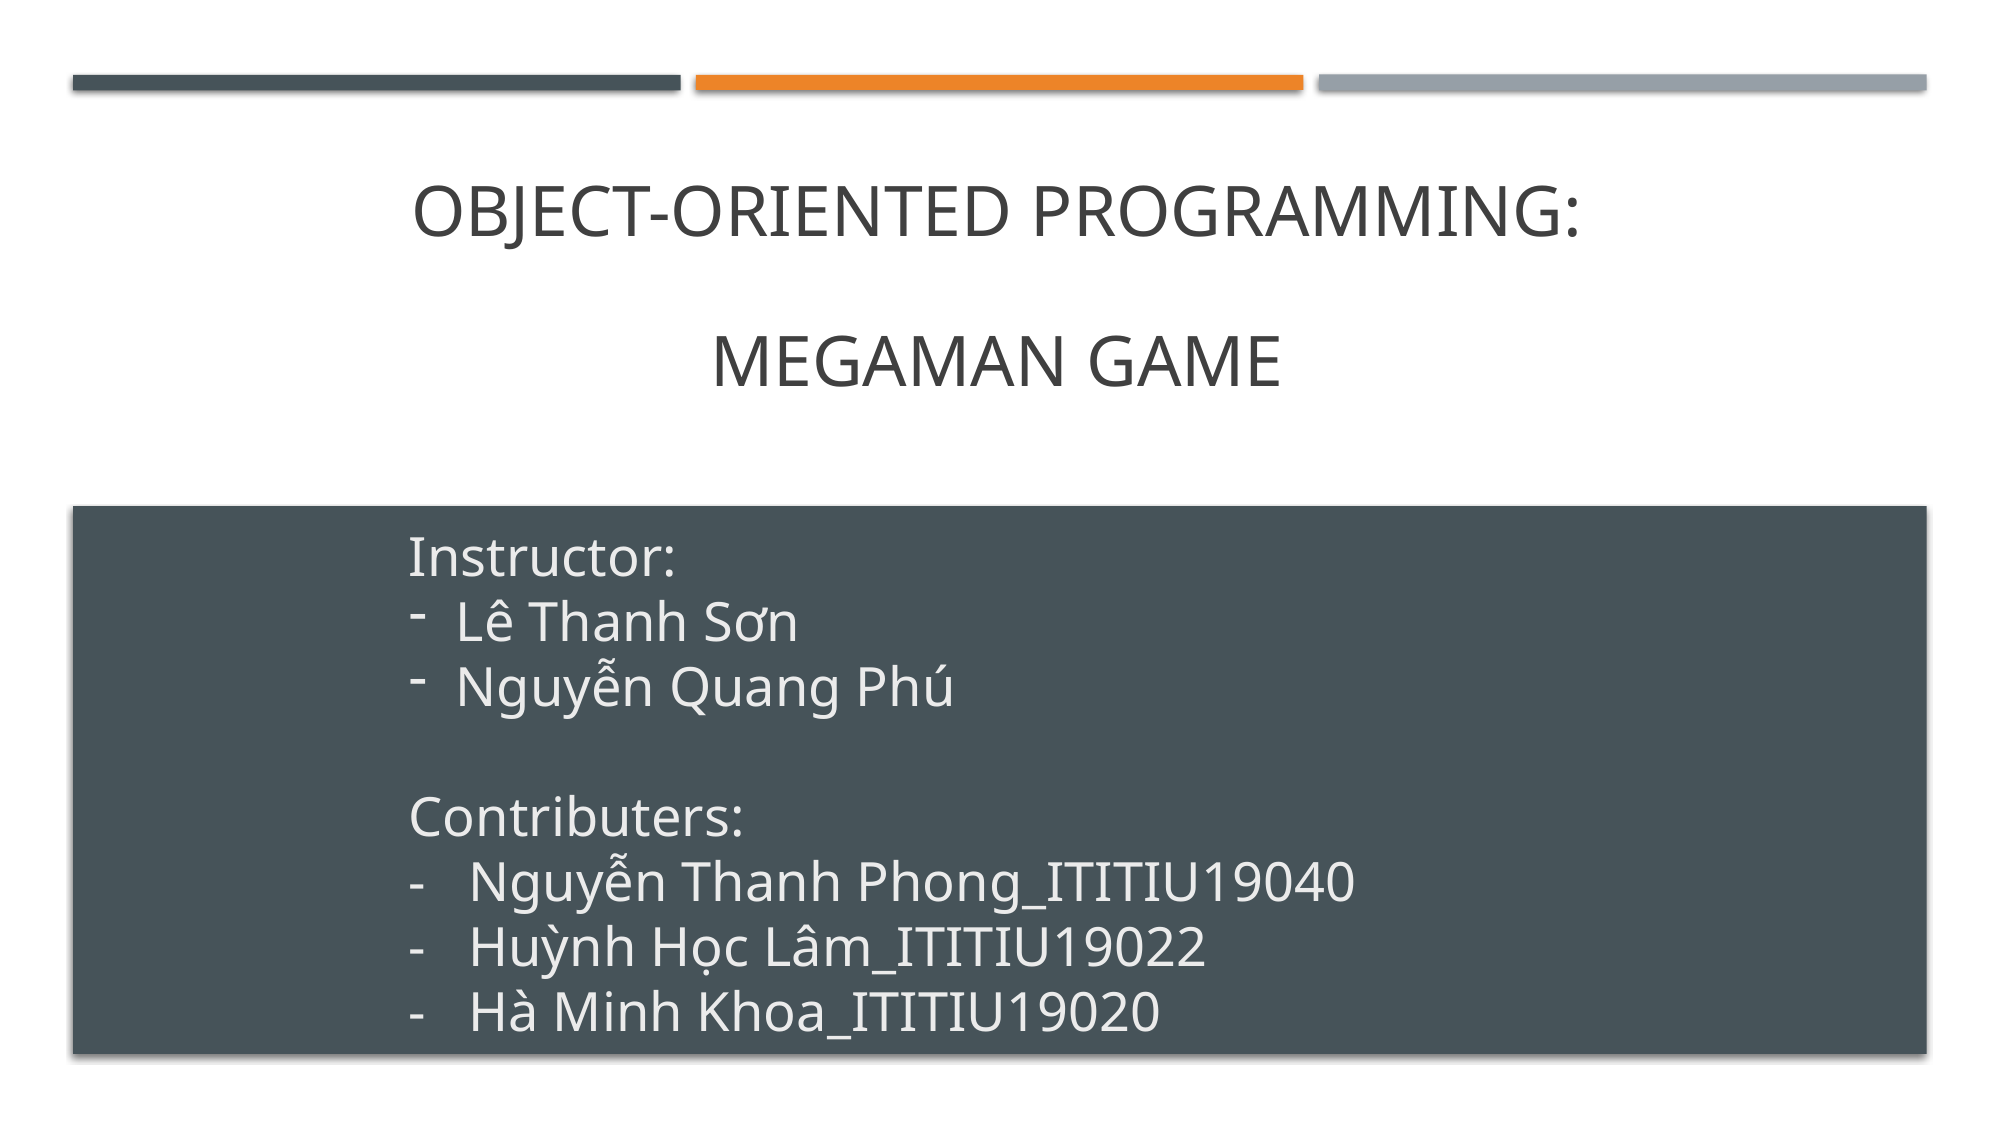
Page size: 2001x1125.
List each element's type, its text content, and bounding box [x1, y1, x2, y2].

title OBject-oriented Programming: Megaman game [95, 167, 1899, 410]
text_box Instructor: Lê Thanh Sơn Nguyễn Quang Phú Contributers: - Nguyễn Thanh Phong_ITITIU19040 - Huỳnh Học Lâm_ITITIU19022 - Hà Minh Khoa_ITITIU19020 [393, 515, 1607, 1050]
